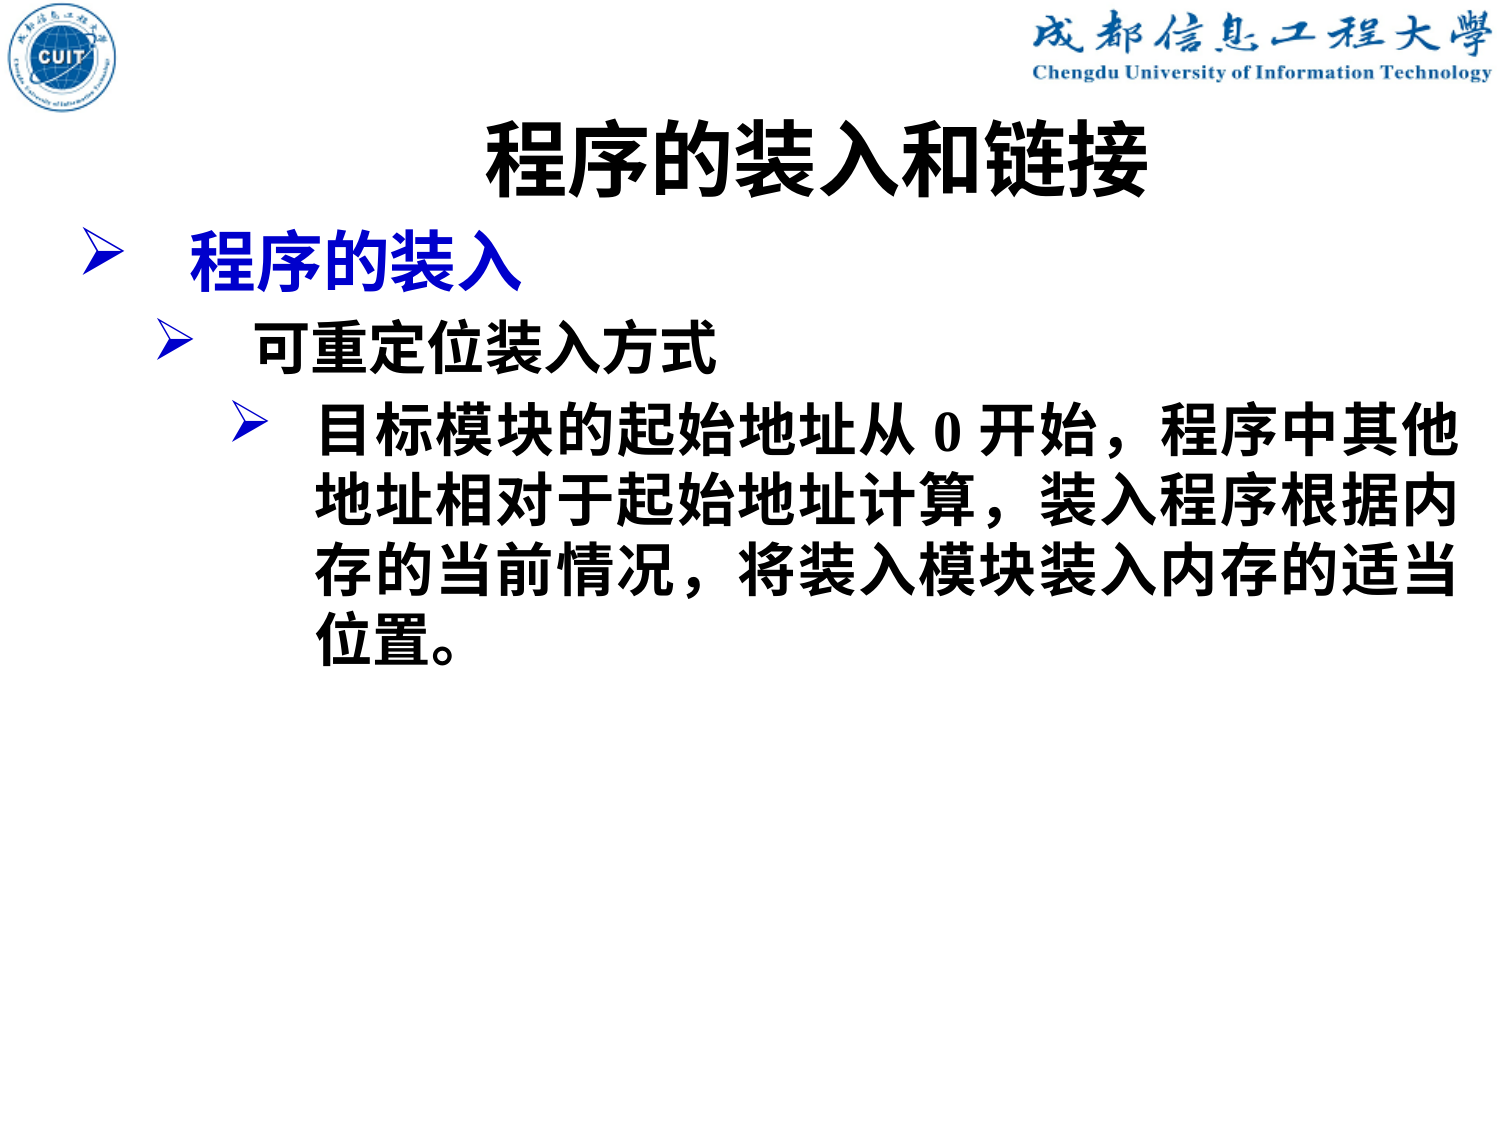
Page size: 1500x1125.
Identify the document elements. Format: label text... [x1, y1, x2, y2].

picture [0, 0, 130, 116]
text_box 程序的装入 可重定位装入方式 目标模块的起始地址从0开始，程序中其他地址相对于起始地址计算，装入程序根据内存的当前情况，将装入模块装入内存的适当位置。 [62, 212, 1475, 1063]
picture [1021, 0, 1500, 91]
text_box 程序的装入和链接 [212, 99, 1438, 212]
